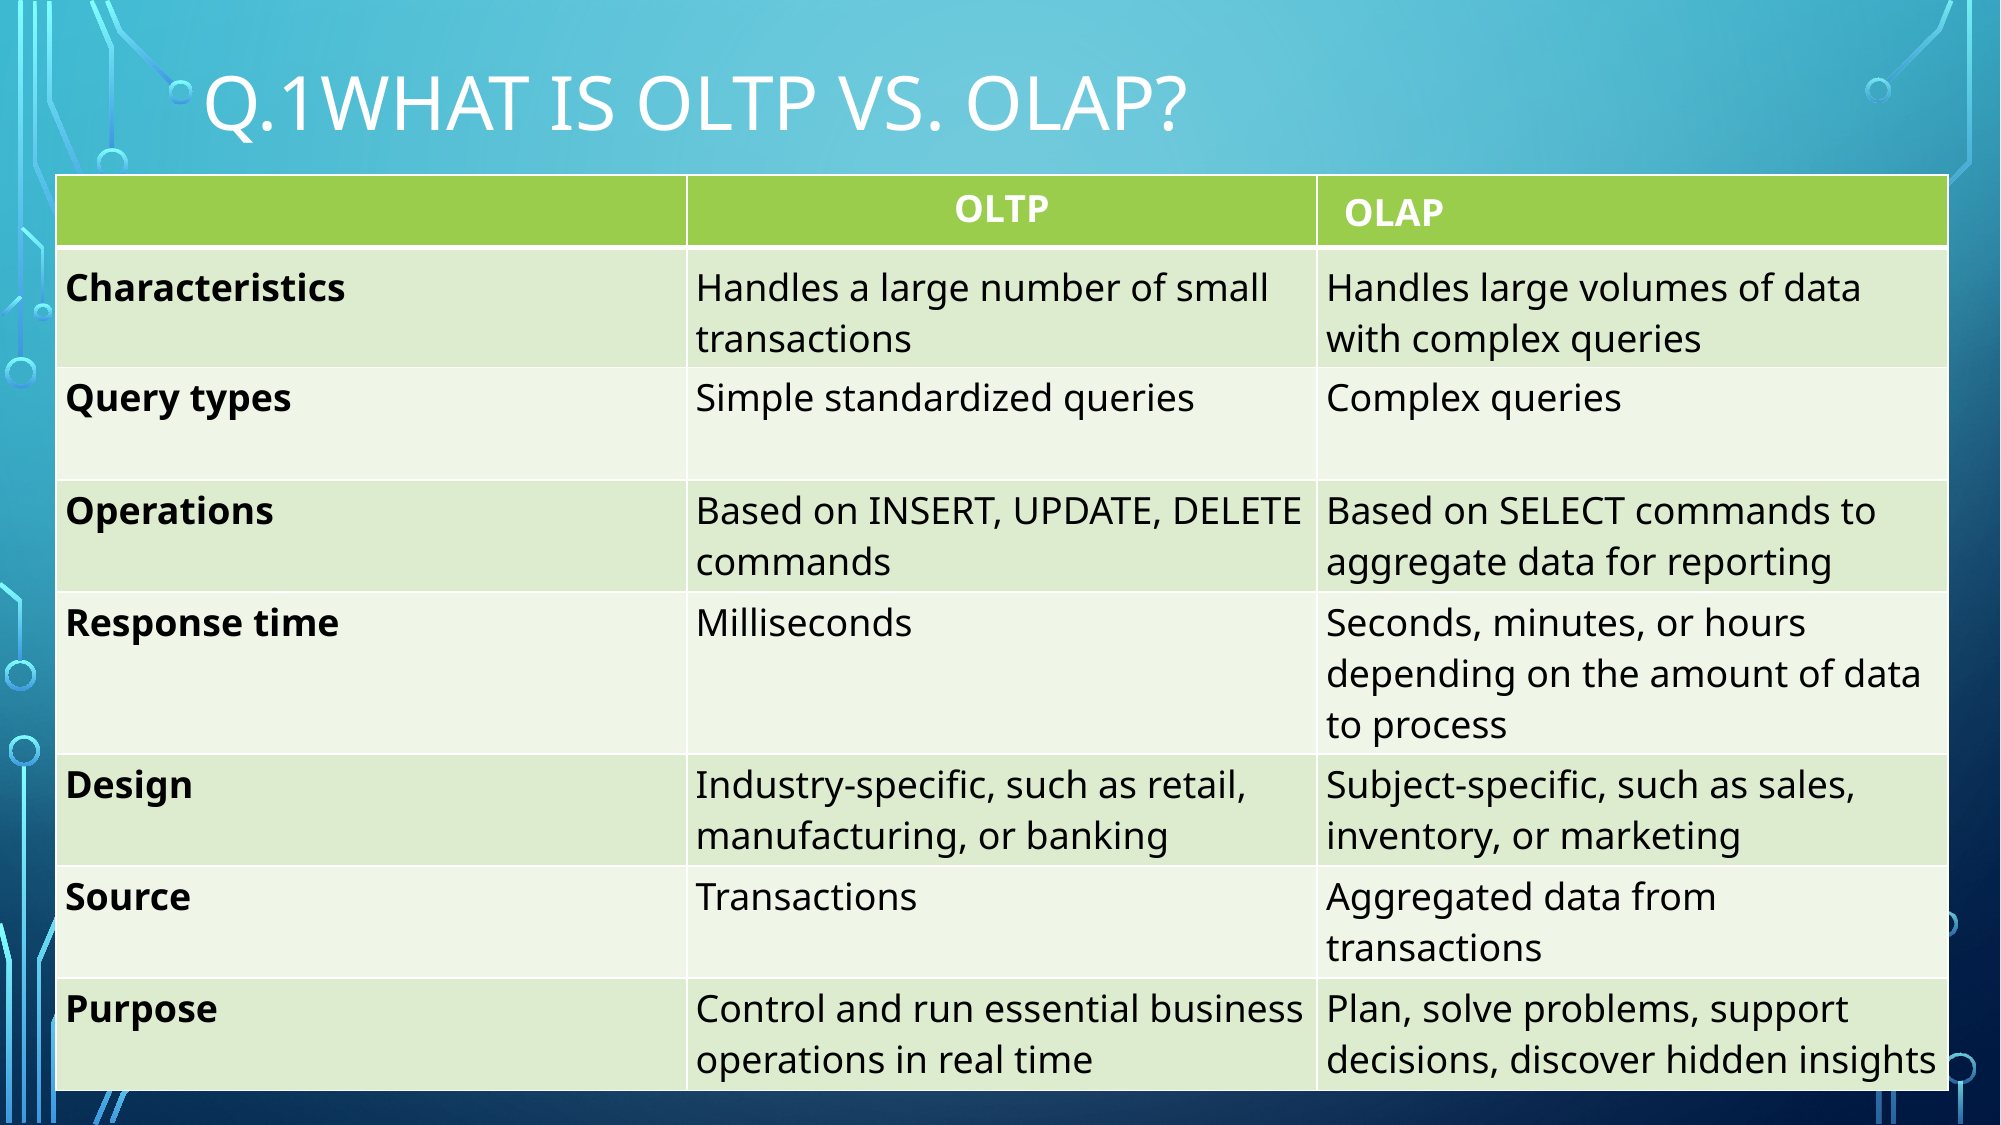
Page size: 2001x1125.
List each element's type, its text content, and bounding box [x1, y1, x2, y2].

table_header OLTP [688, 176, 1316, 245]
table_cell Based on SELECT commands to aggregate data for reporting [1318, 481, 1947, 591]
table_cell Plan, solve problems, support decisions, discover hidden insights [1318, 979, 1947, 1090]
table_cell Simple standardized queries [688, 368, 1316, 479]
table_cell Purpose [57, 979, 686, 1090]
table_cell Complex queries [1318, 368, 1947, 479]
table_cell Query types [57, 368, 686, 479]
table_cell Transactions [688, 867, 1316, 977]
table_cell Industry-specific, such as retail, manufacturing, or banking [688, 755, 1316, 865]
table_cell Handles a large number of small transactions [688, 250, 1316, 367]
table_cell Handles large volumes of data with complex queries [1318, 250, 1947, 367]
table_cell Seconds, minutes, or hours depending on the amount of data to process [1318, 593, 1947, 753]
title Q.1What is OLTP vs. OLAP? [187, 26, 1813, 174]
table_cell Response time [57, 593, 686, 753]
table_cell Subject-specific, such as sales, inventory, or marketing [1318, 755, 1947, 865]
table_cell Operations [57, 481, 686, 591]
table_cell Characteristics [57, 250, 686, 367]
table_cell Source [57, 867, 686, 977]
table_cell Design [57, 755, 686, 865]
table_cell Milliseconds [688, 593, 1316, 753]
table_header OLAP [1318, 176, 1947, 245]
table_cell Control and run essential business operations in real time [688, 979, 1316, 1090]
table_header [57, 176, 686, 245]
table_cell Based on INSERT, UPDATE, DELETE commands [688, 481, 1316, 591]
table_cell Aggregated data from transactions [1318, 867, 1947, 977]
